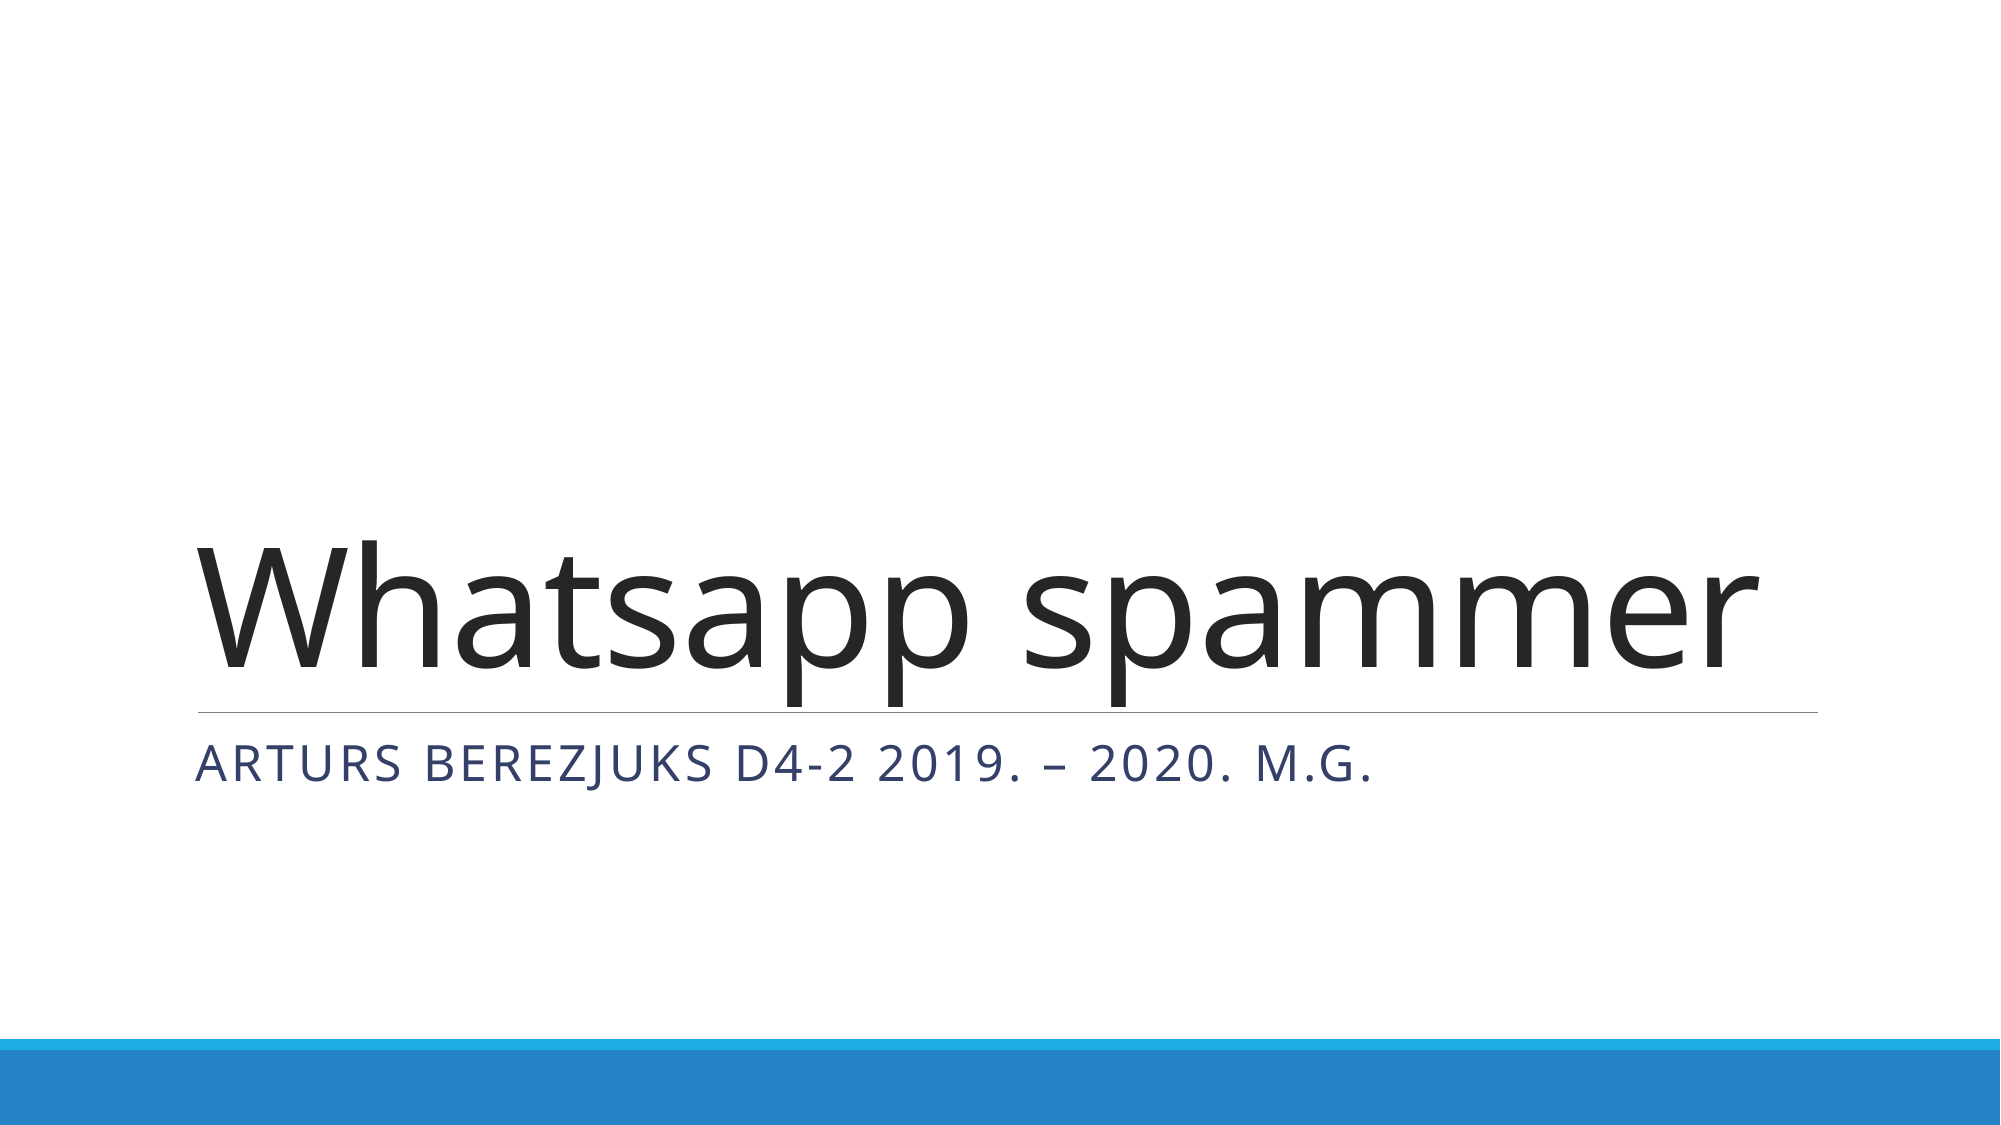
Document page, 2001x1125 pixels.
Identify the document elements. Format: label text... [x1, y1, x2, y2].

title Whatsapp spammer [180, 124, 1830, 710]
subtitle Arturs Berezjuks D4-2 2019. – 2020. m.g. [180, 730, 1831, 919]
